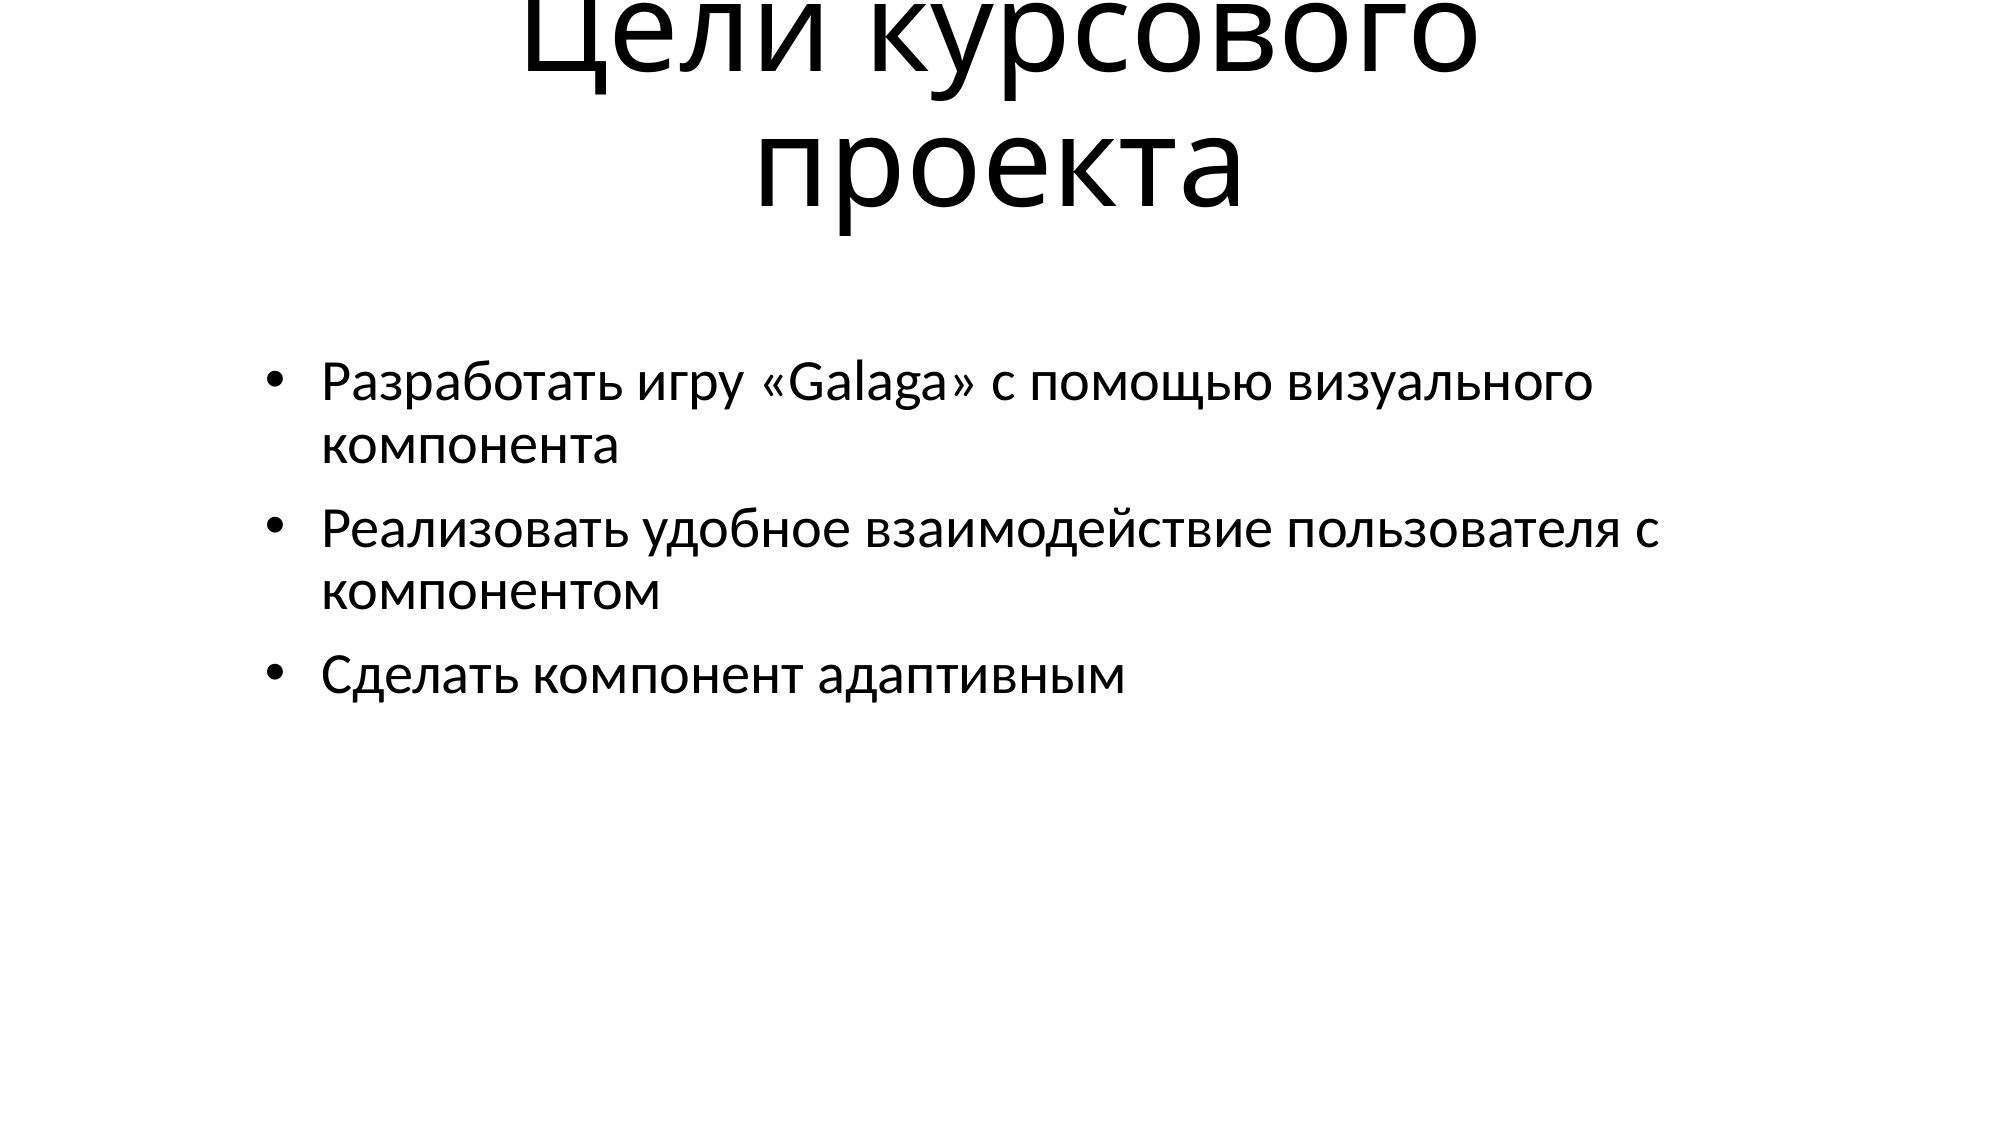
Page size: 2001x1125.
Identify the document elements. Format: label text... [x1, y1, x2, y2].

title Цели курсового проекта [249, 34, 1750, 241]
subtitle Разработать игру «Galaga» с помощью визуального компонента Реализовать удобное взаимодействие пользователя с компонентом Сделать компонент адаптивным [249, 342, 1750, 867]
